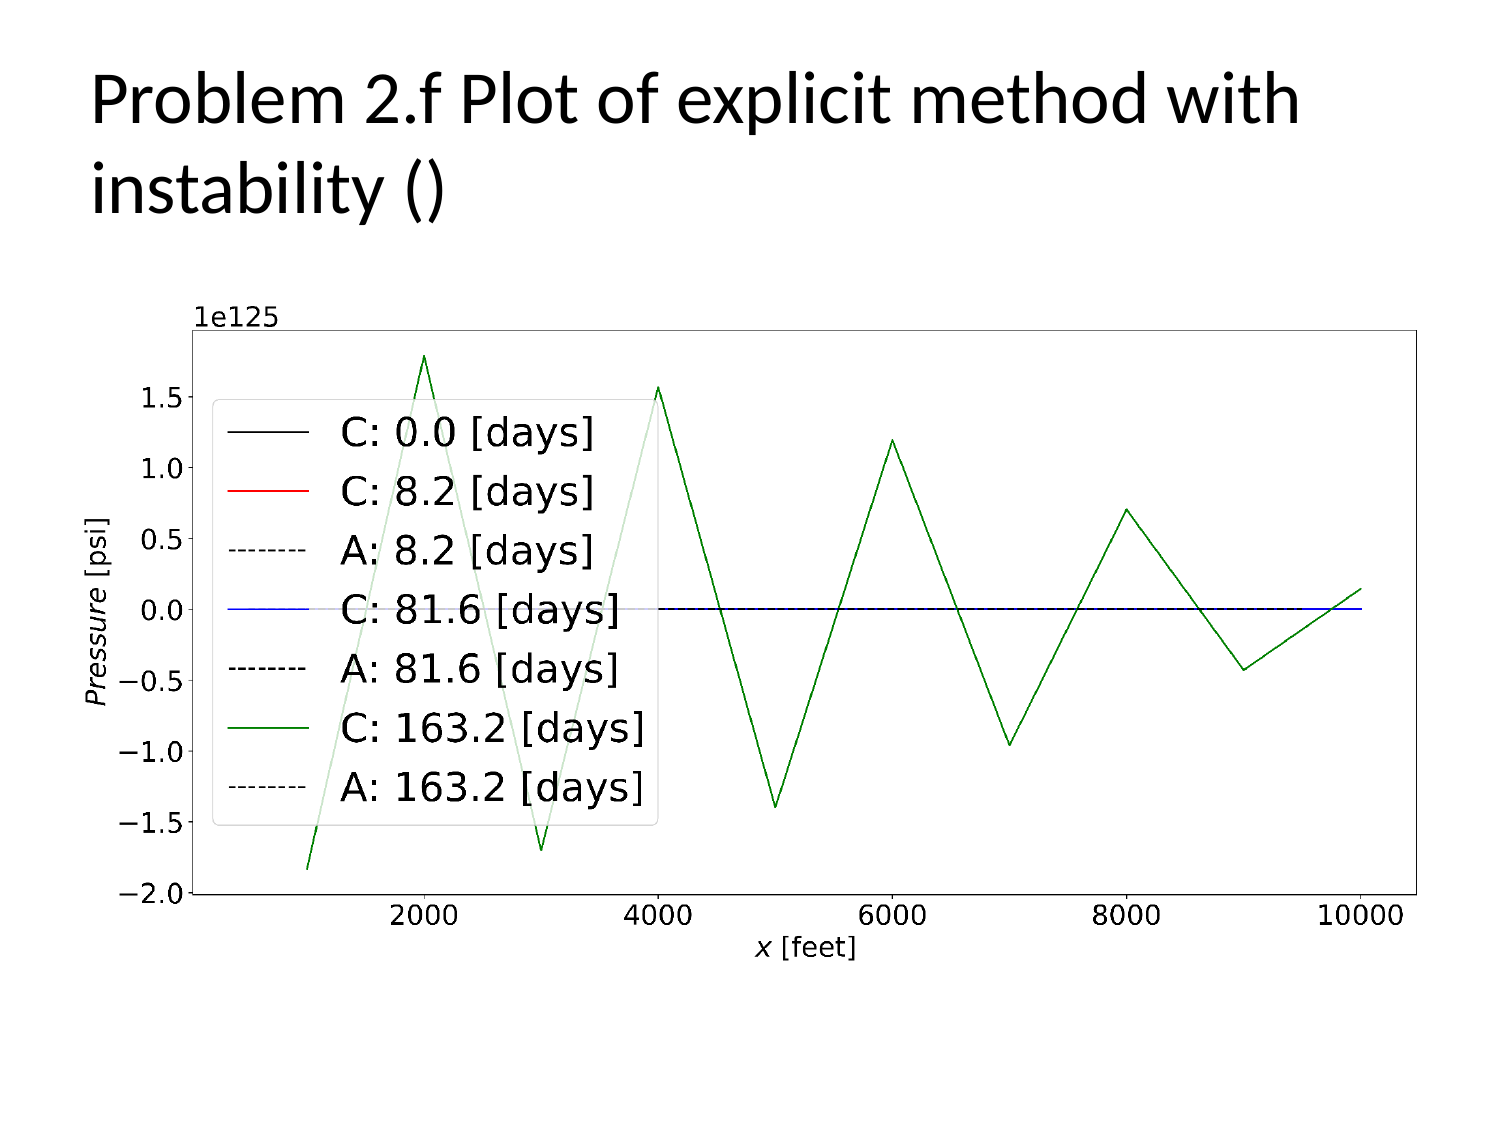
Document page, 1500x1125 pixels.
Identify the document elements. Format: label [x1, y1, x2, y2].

list [74, 296, 1426, 971]
